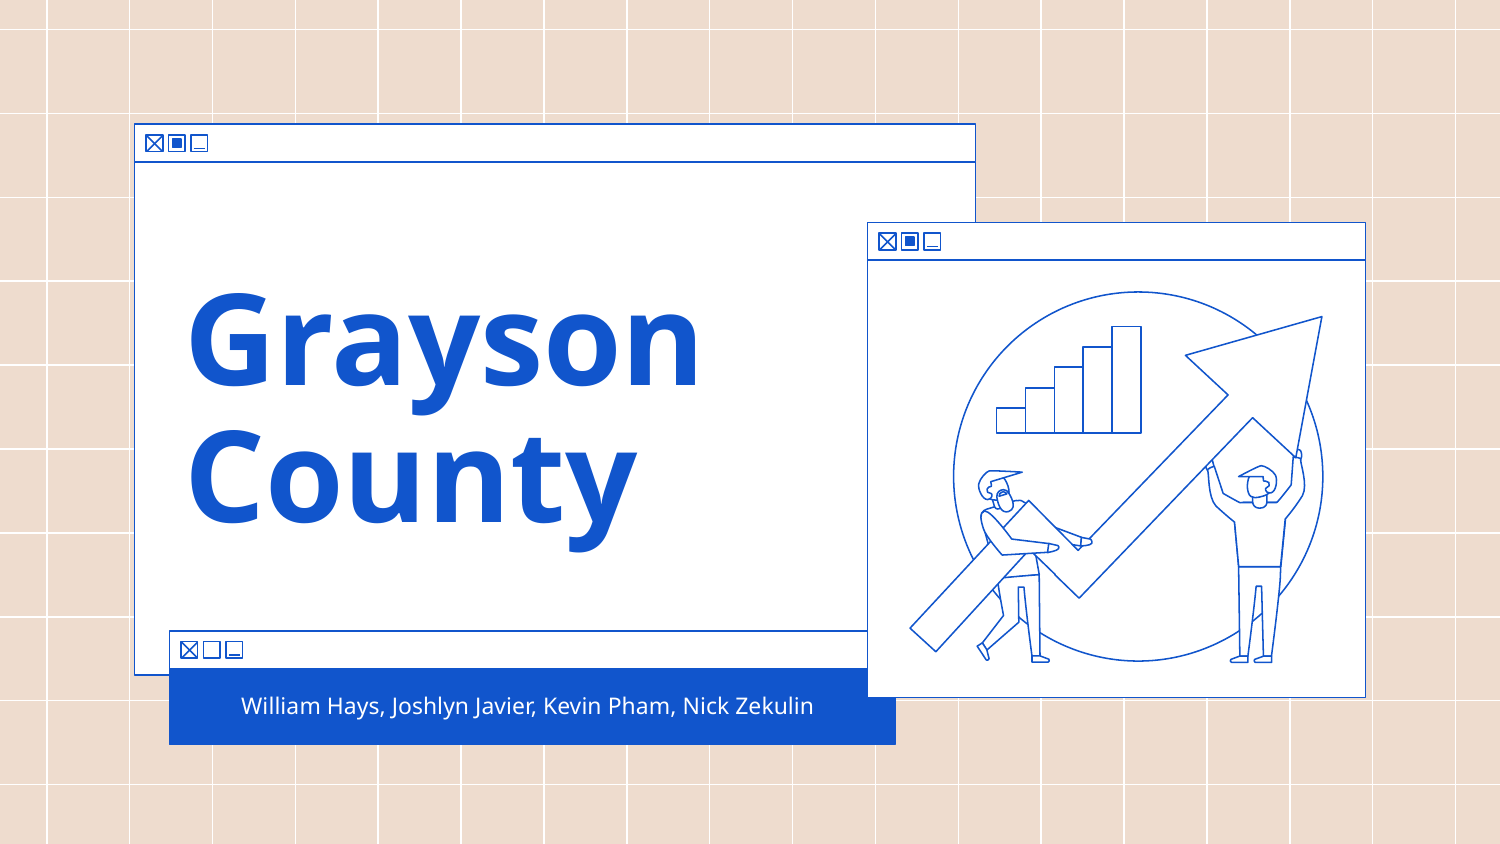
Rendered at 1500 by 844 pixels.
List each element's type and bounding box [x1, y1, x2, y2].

text_box [169, 630, 896, 745]
text_box [134, 123, 976, 676]
text_box [909, 291, 1324, 663]
text_box [867, 222, 1366, 698]
